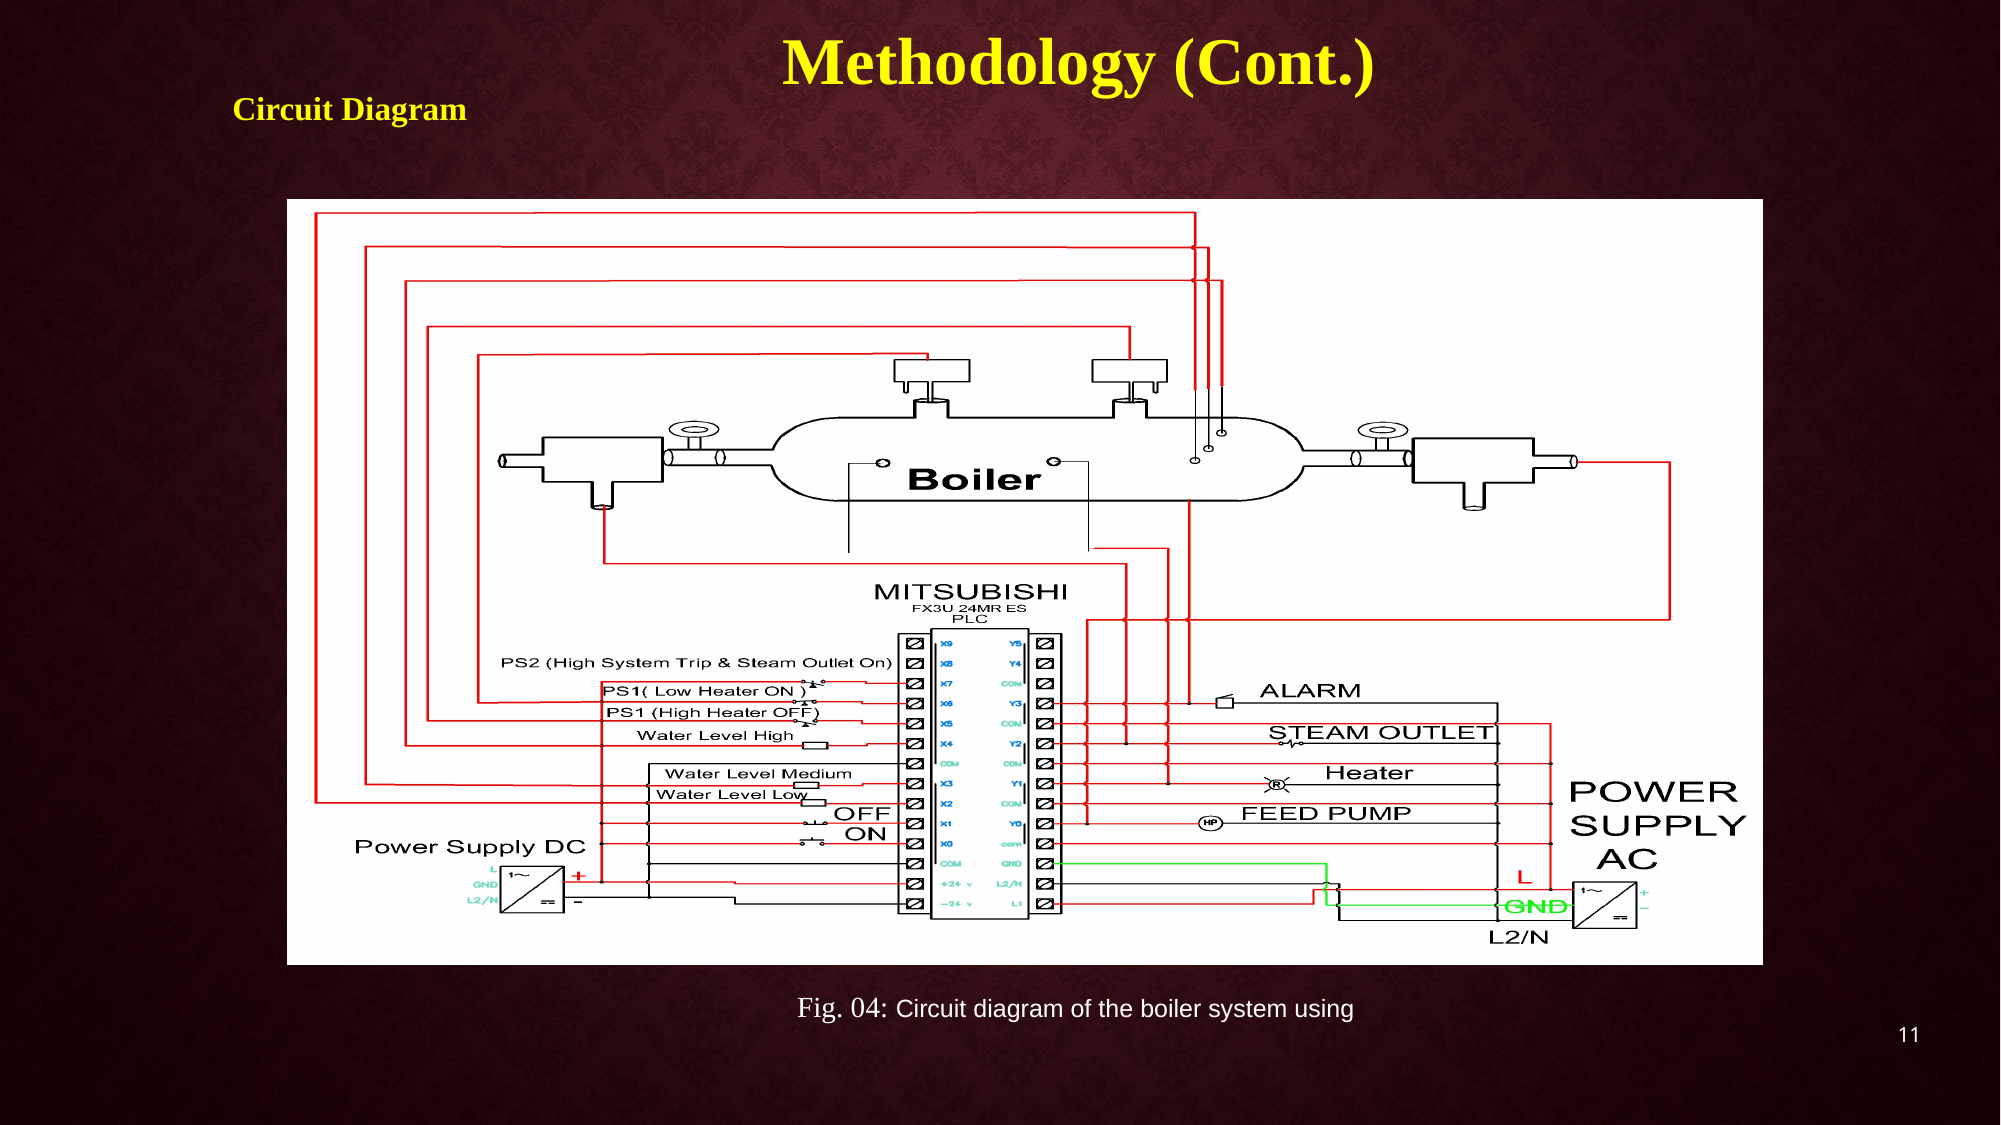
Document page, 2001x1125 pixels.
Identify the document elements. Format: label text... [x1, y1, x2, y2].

title Circuit Diagram [174, 58, 525, 161]
picture [286, 199, 1763, 966]
text_box Methodology (Cont.) [704, 10, 1455, 106]
slide_number 11 [1812, 1005, 1937, 1066]
text_box Fig. 04: Circuit diagram of the boiler system using [525, 979, 1635, 1036]
